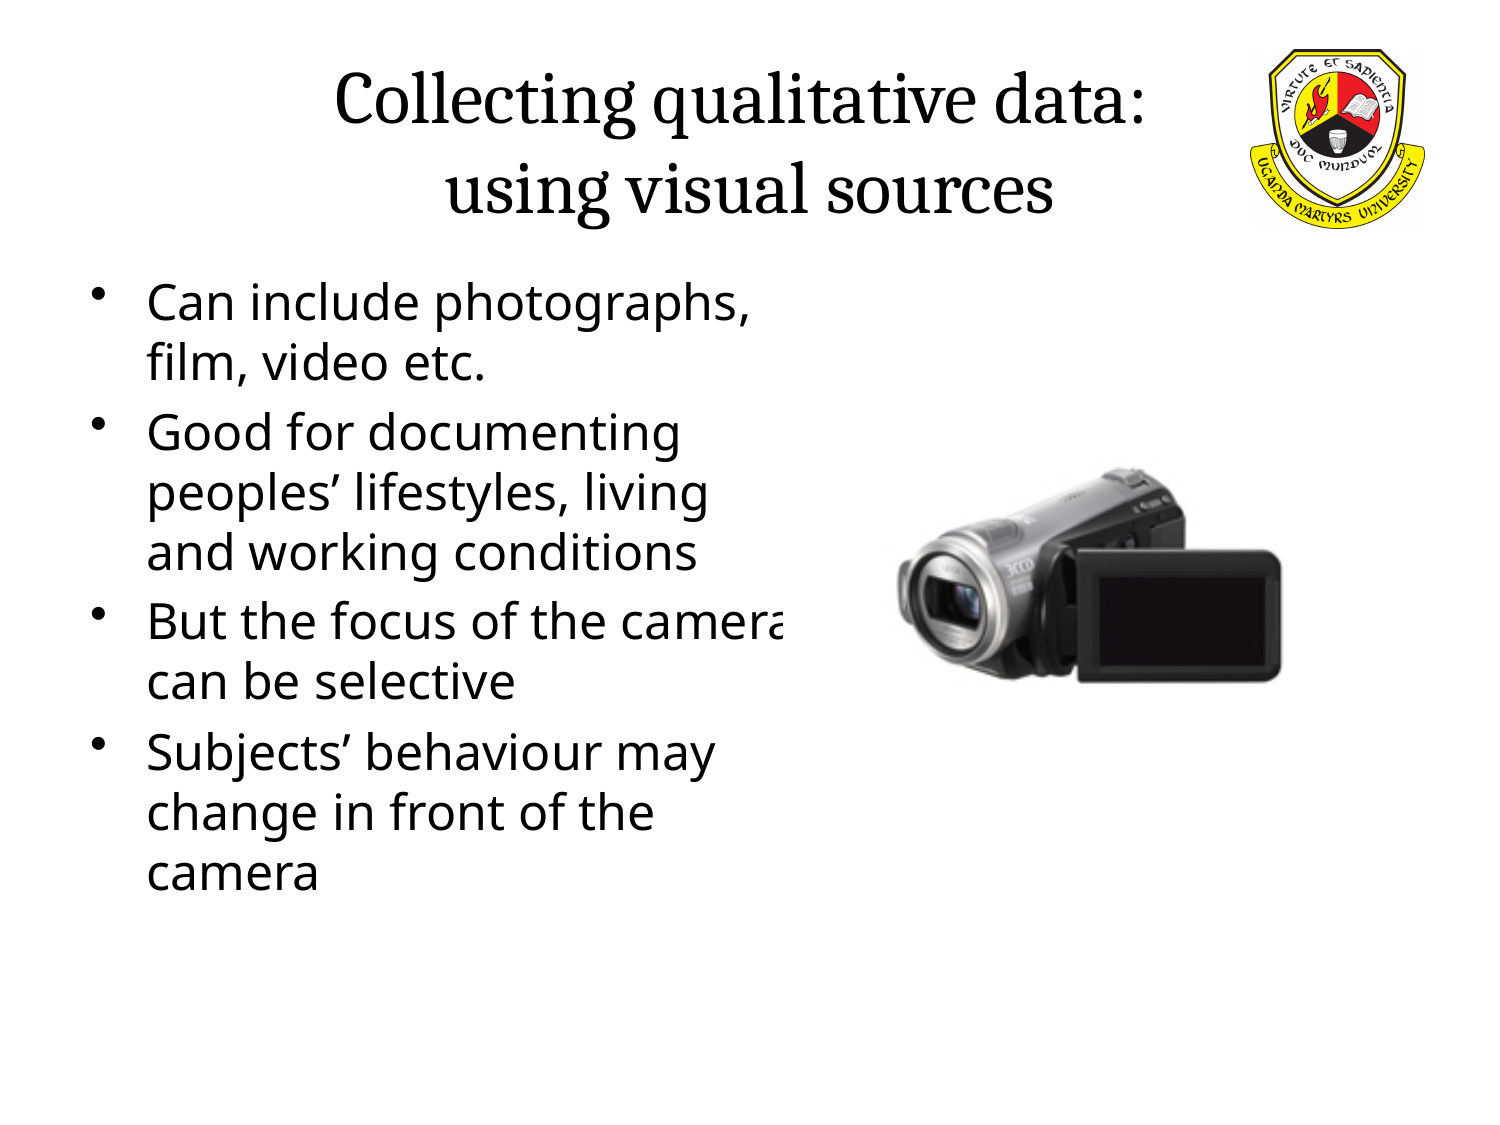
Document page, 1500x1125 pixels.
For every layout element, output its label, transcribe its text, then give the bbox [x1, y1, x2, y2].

title Collecting qualitative data: using visual sources [75, 45, 1425, 233]
list Can include photographs, film, video etc. Good for documenting peoples’ lifestyles, living and working conditions But the focus of the camera can be selective Subjects’ behaviour may change in front of the camera [75, 262, 821, 1005]
picture [783, 426, 1400, 725]
